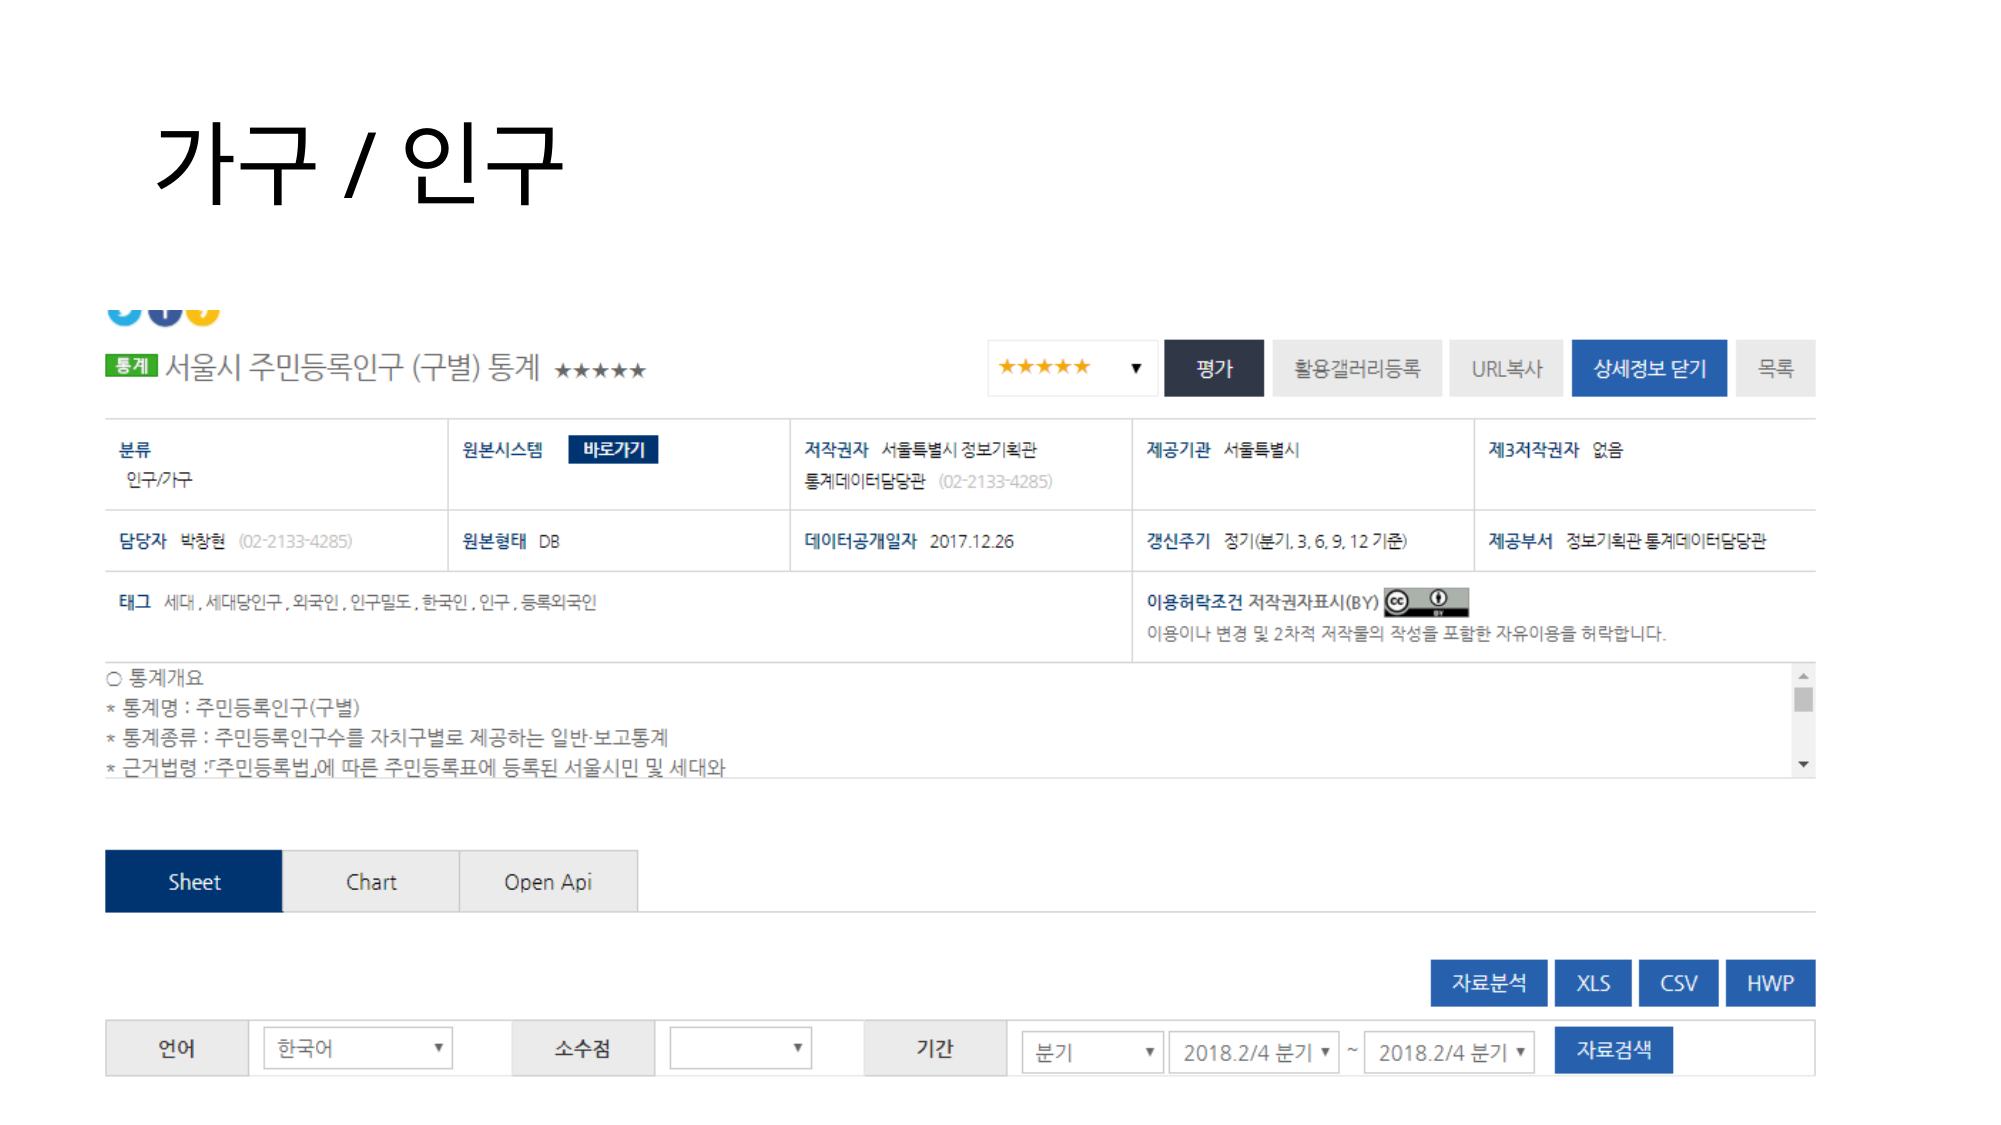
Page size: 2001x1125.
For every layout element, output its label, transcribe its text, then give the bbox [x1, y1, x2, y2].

picture [67, 310, 1863, 1081]
title 가구/인구 [137, 59, 1863, 278]
